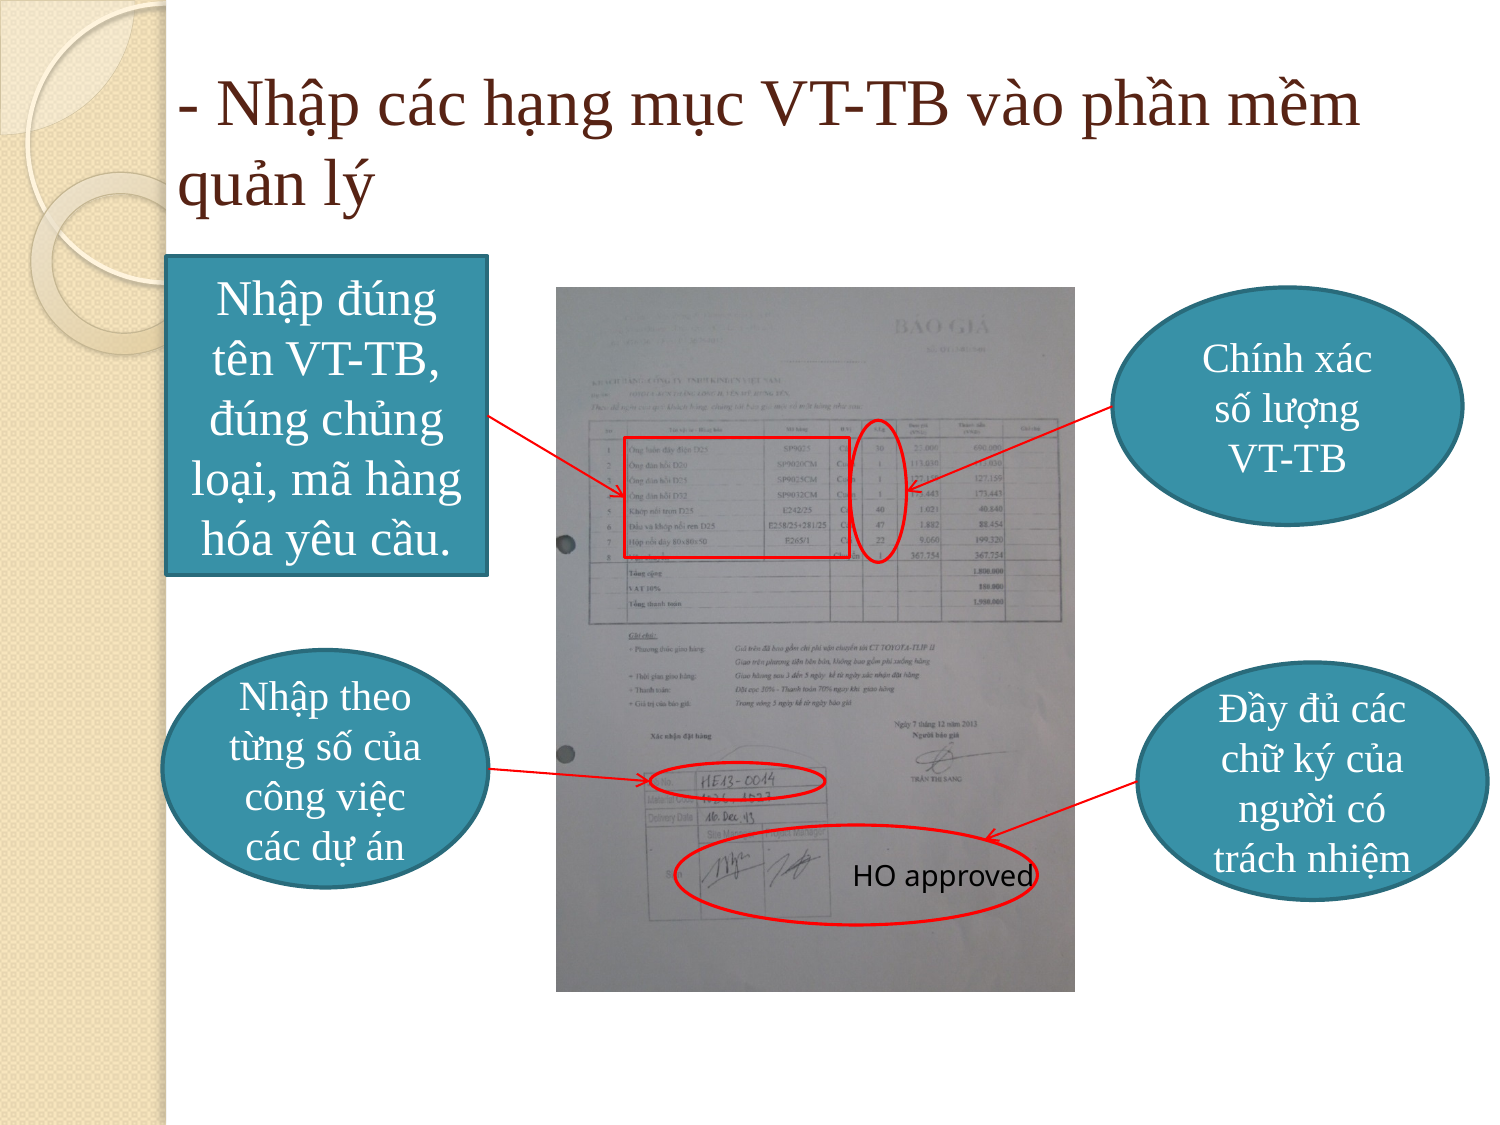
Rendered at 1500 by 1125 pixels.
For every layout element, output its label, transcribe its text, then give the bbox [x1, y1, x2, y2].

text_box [905, 405, 1113, 492]
text_box Đầy đủ các chữ ký của người có trách nhiệm [1135, 660, 1490, 903]
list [555, 286, 1076, 993]
text_box Nhập theo từng số của công việc các dự án [160, 647, 491, 890]
text_box Chính xác số lượng VT-TB [1110, 285, 1465, 528]
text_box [487, 768, 651, 782]
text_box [486, 415, 626, 499]
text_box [983, 780, 1138, 841]
text_box Nhập đúng tên VT-TB, đúng chủng loại, mã hàng hóa yêu cầu. [164, 254, 489, 577]
title - Nhập các hạng mục VT-TB vào phần mềm quản lý [162, 45, 1466, 233]
